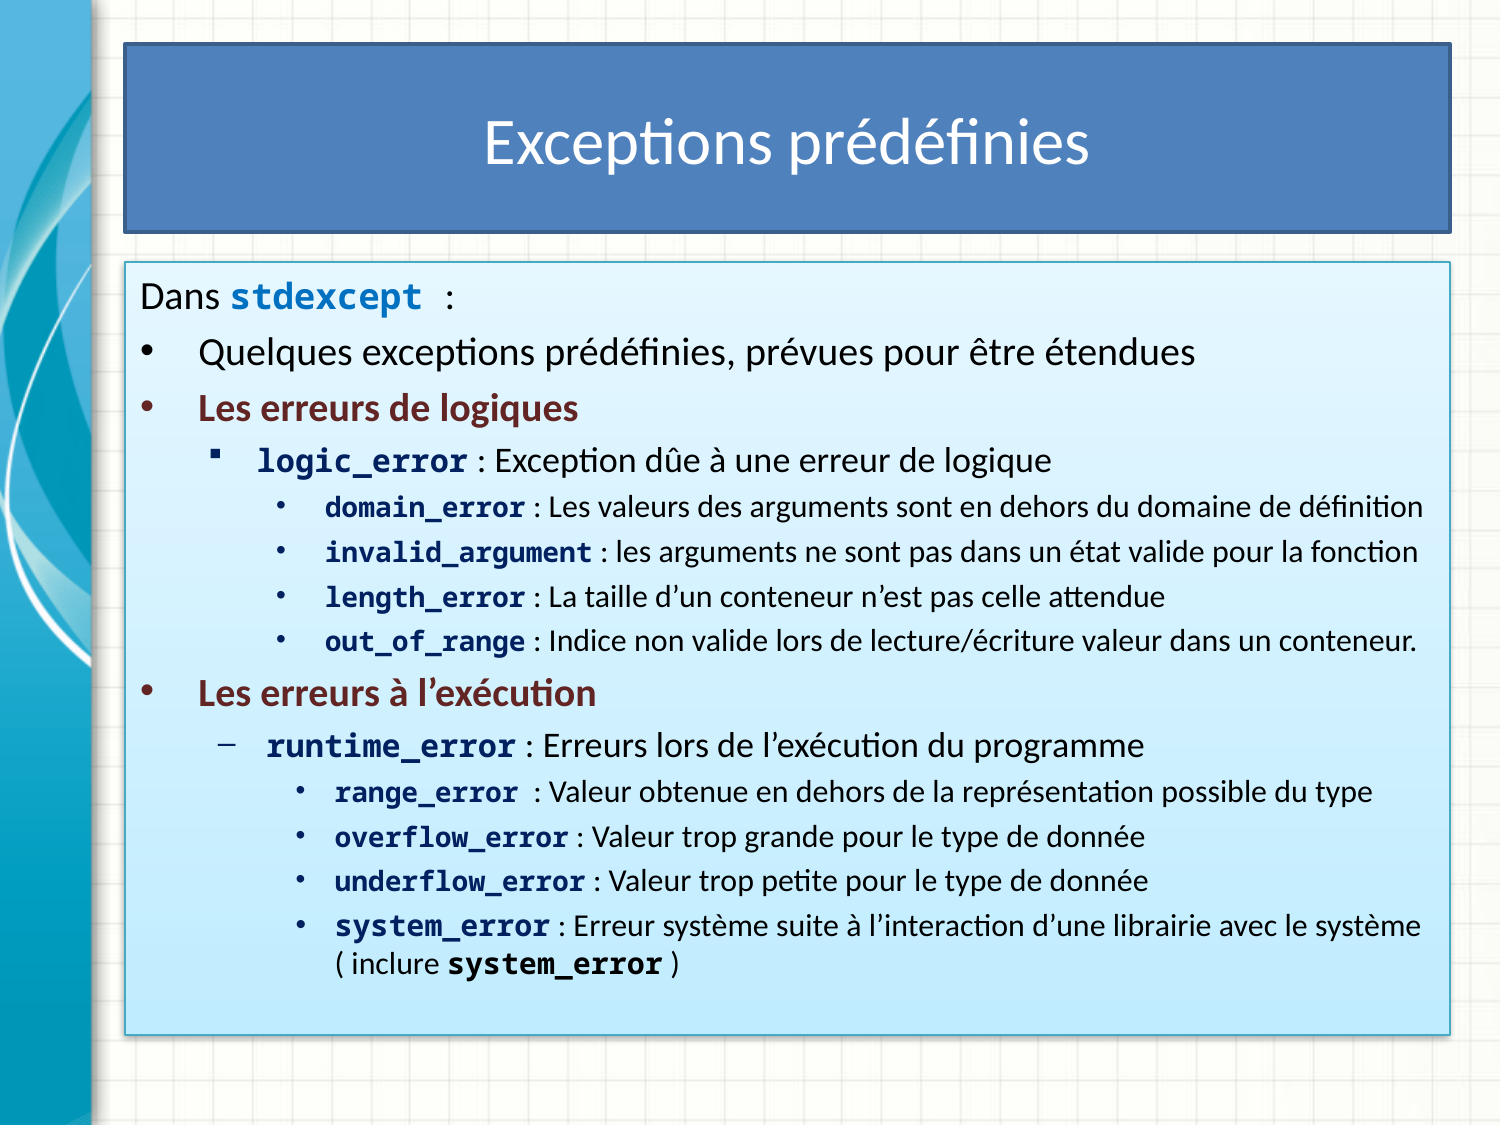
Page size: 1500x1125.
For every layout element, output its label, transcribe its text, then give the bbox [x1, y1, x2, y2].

list Dans stdexcept : Quelques exceptions prédéfinies, prévues pour être étendues Les erreurs de logiques logic_error : Exception dûe à une erreur de logique domain_error : Les valeurs des arguments sont en dehors du domaine de définition invalid_argument : les arguments ne sont pas dans un état valide pour la fonction length_error : La taille d’un conteneur n’est pas celle attendue out_of_range : Indice non valide lors de lecture/écriture valeur dans un conteneur. Les erreurs à l’exécution runtime_error : Erreurs lors de l’exécution du programme range_error : Valeur obtenue en dehors de la représentation possible du type overflow_error : Valeur trop grande pour le type de donnée underflow_error : Valeur trop petite pour le type de donnée system_error : Erreur système suite à l’interaction d’une librairie avec le système ( inclure system_error ) [124, 261, 1451, 1036]
picture [0, 0, 1500, 1125]
title Exceptions prédéfinies [123, 42, 1452, 234]
